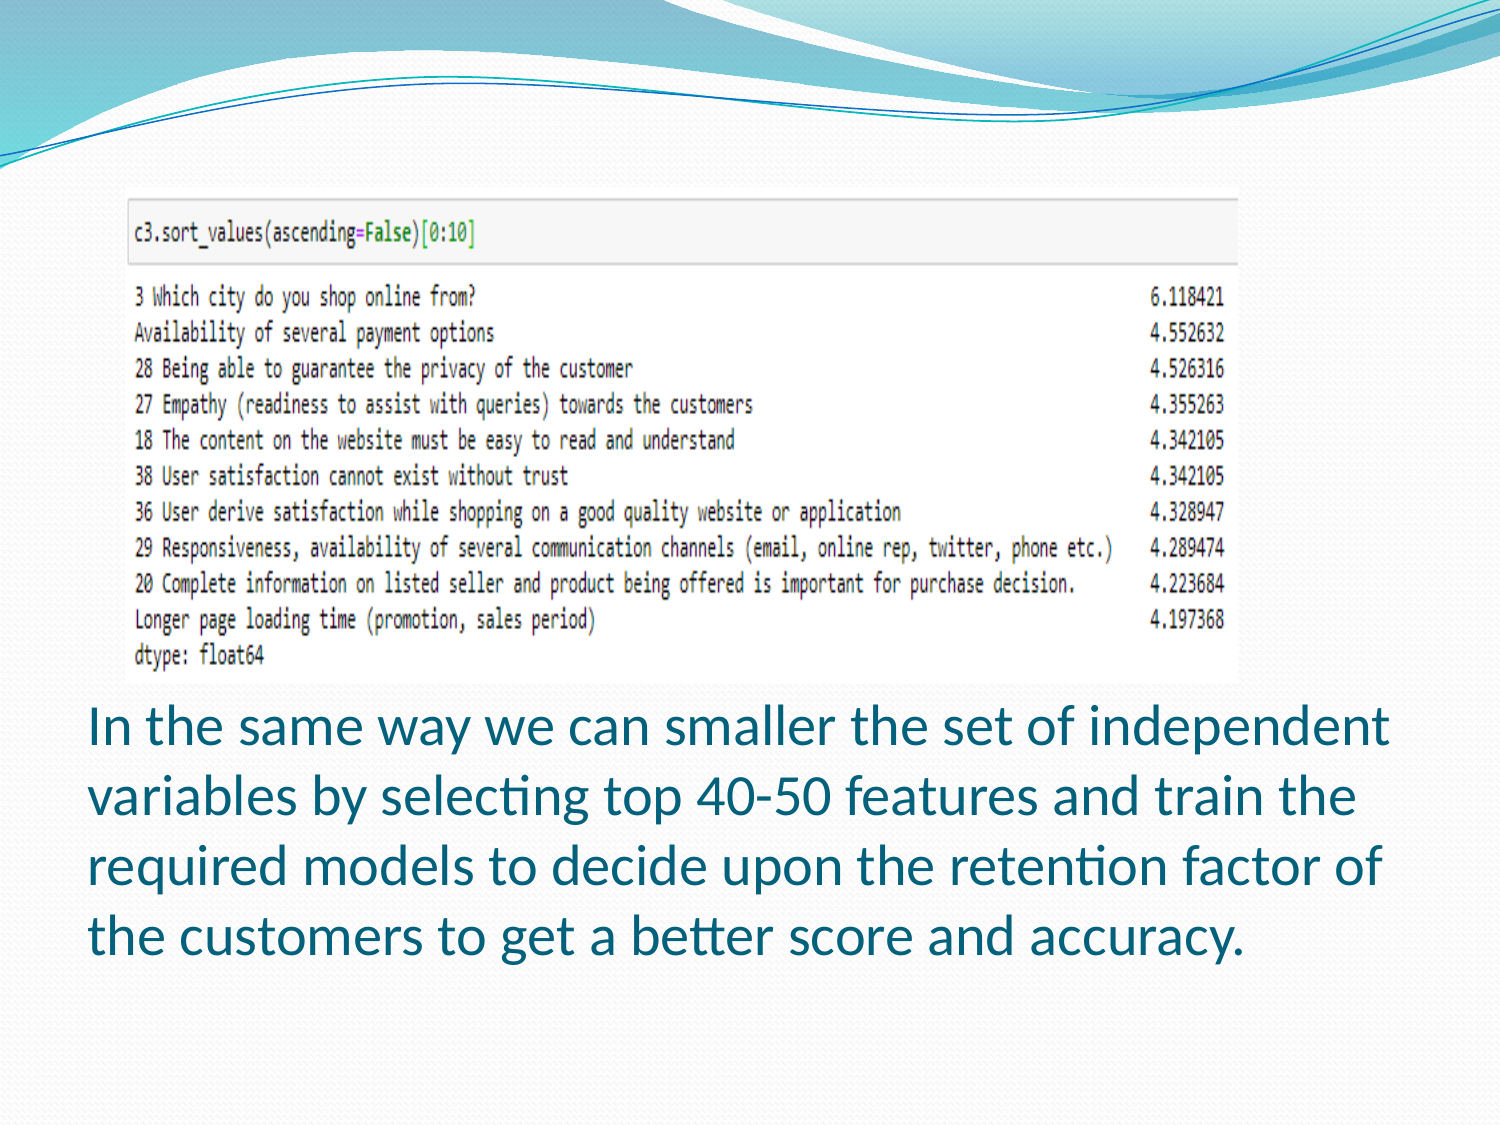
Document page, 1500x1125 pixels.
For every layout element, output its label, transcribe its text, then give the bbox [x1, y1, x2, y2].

title In the same way we can smaller the set of independent variables by selecting top 40-50 features and train the required models to decide upon the retention factor of the customers to get a better score and accuracy. [87, 849, 1450, 1038]
picture [124, 187, 1238, 685]
